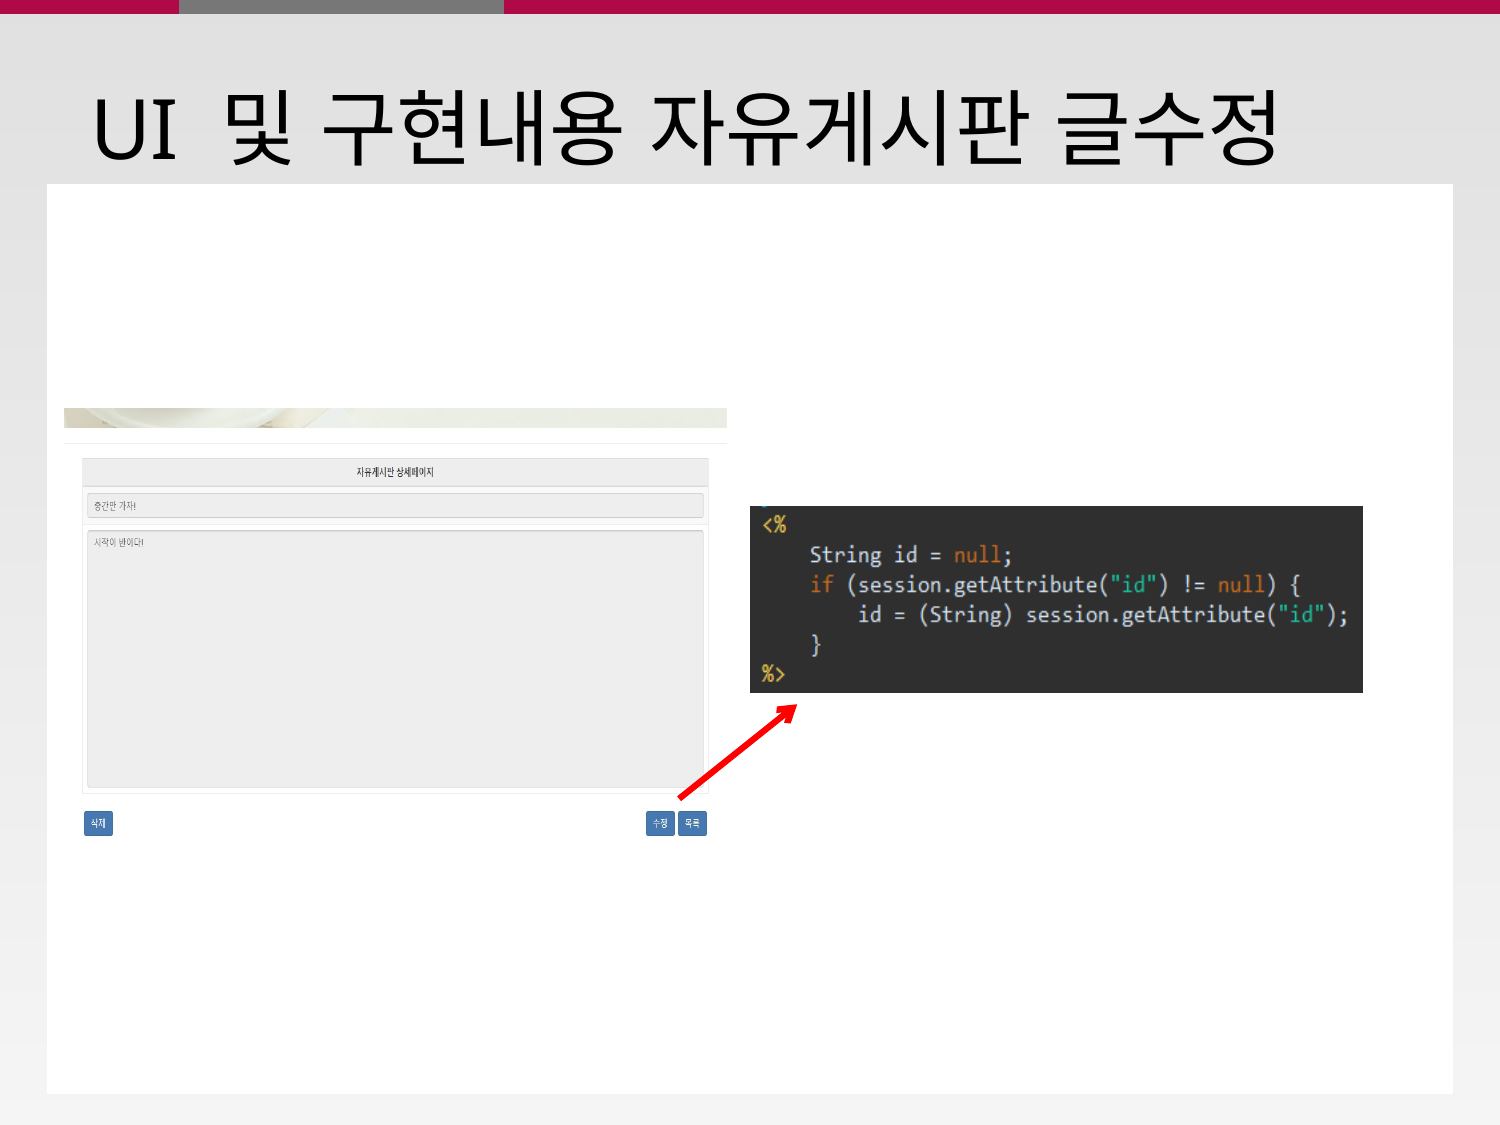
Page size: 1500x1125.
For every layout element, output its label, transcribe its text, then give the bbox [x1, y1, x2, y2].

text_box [678, 703, 799, 800]
picture [46, 183, 1454, 1096]
title UI 및 구현내용 자유게시판 글수정 [75, 50, 1425, 183]
